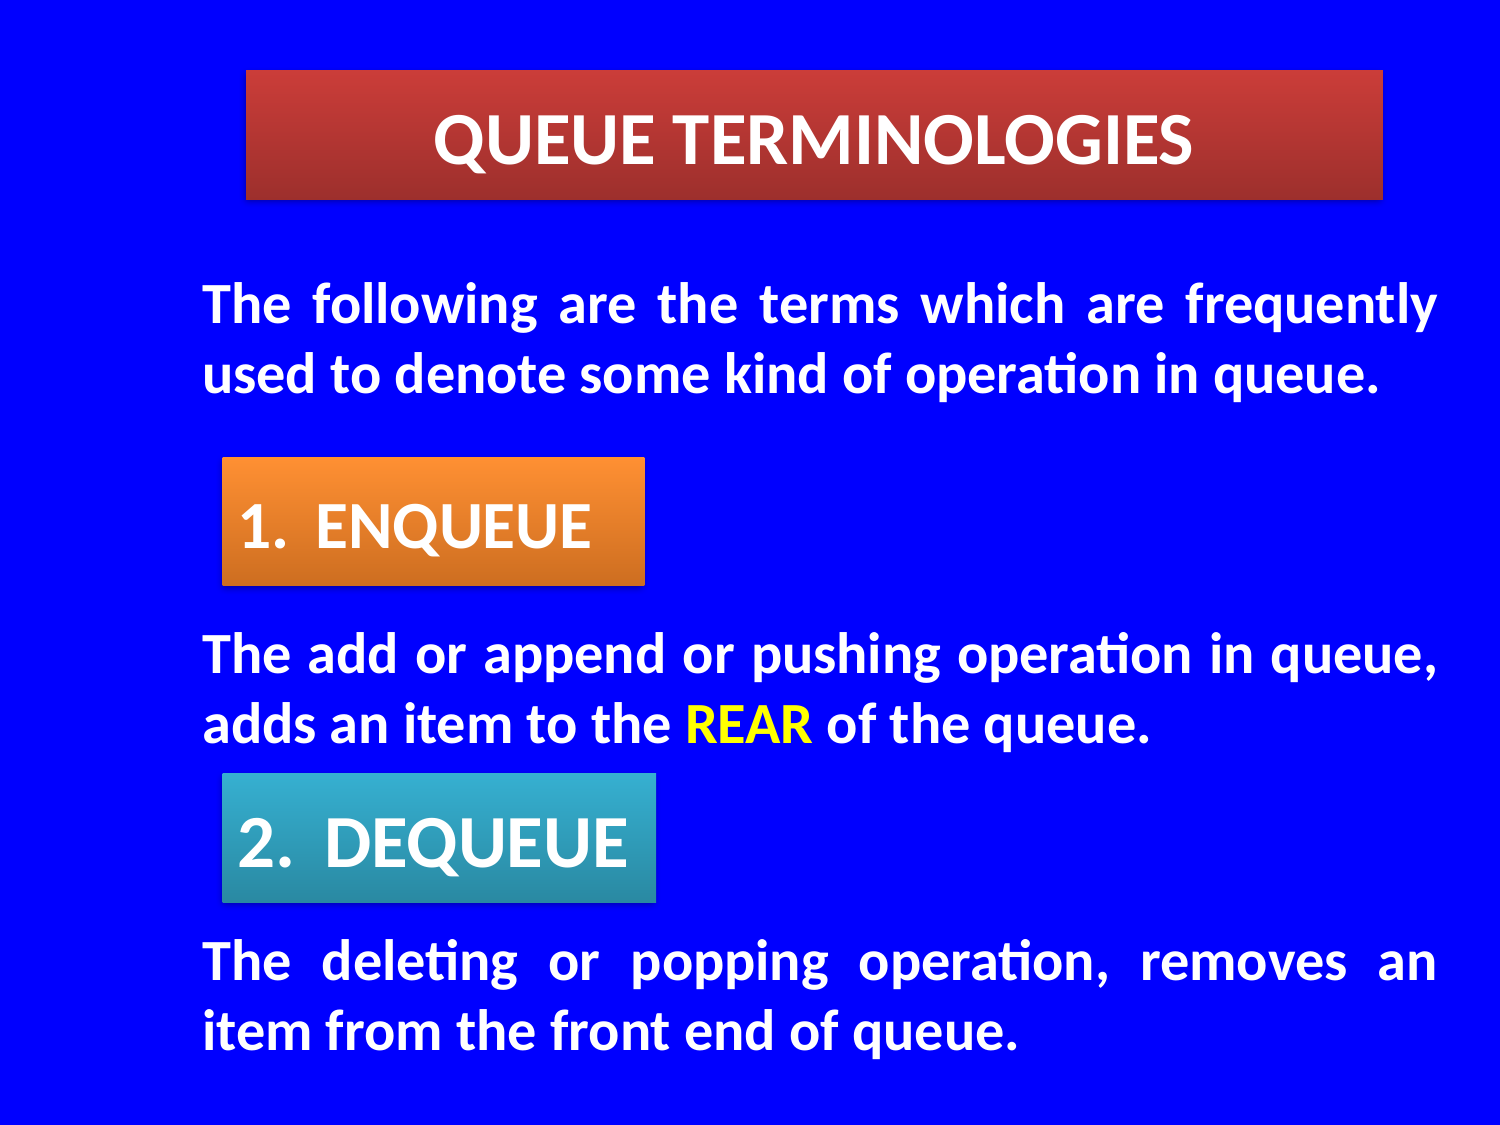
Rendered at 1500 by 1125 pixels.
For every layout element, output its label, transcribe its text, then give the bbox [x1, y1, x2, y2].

text_box 1. ENQUEUE [222, 457, 645, 586]
text_box The following are the terms which are frequently used to denote some kind of operation in queue. The add or append or pushing operation in queue, adds an item to the REAR of the queue. The deleting or popping operation, removes an item from the front end of queue. [187, 222, 1454, 1070]
text_box QUEUE TERMINOLOGIES [246, 70, 1383, 200]
text_box 2. DEQUEUE [222, 773, 657, 903]
